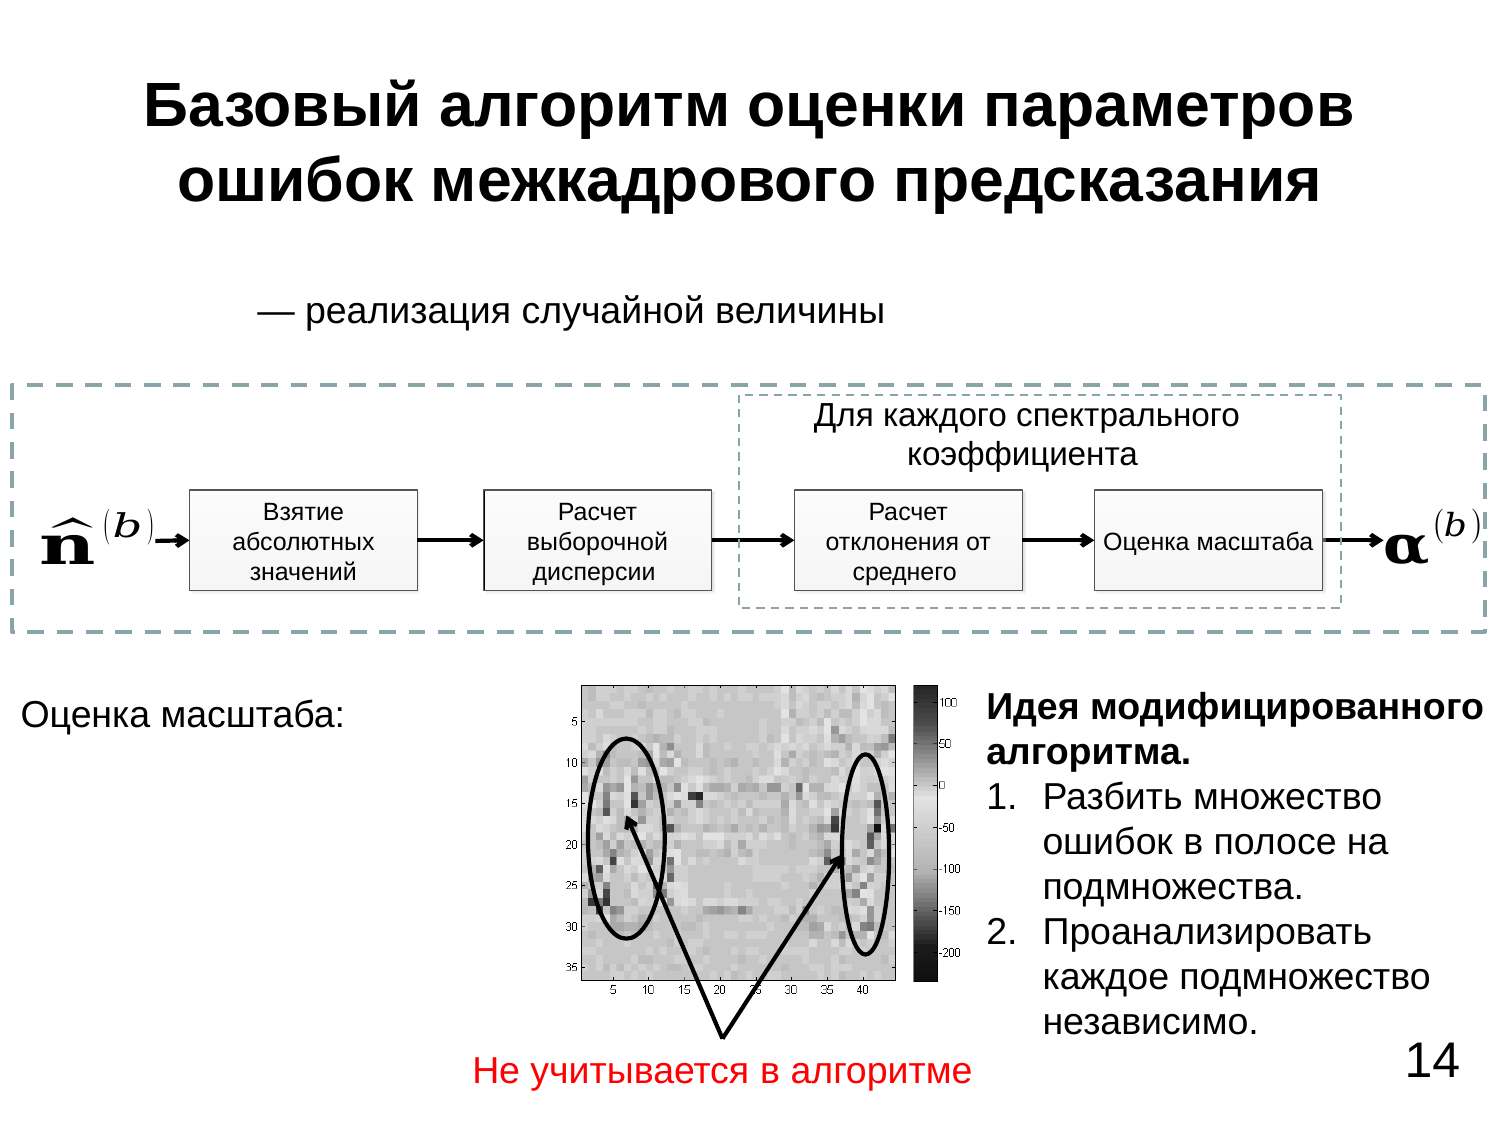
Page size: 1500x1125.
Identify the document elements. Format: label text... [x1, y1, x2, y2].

text_box [737, 393, 1343, 610]
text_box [626, 938, 717, 1039]
text_box Не учитывается в алгоритме [457, 1038, 988, 1099]
text_box [10, 383, 1487, 634]
title Базовый алгоритм оценки параметров ошибок межкадрового предсказания [75, 45, 1425, 233]
picture [560, 681, 963, 996]
text_box Идея модифицированного алгоритма. Разбить множество ошибок в полосе на подмножества. Проанализировать каждое подмножество независимо. [986, 682, 1489, 1043]
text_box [722, 854, 843, 1039]
slide_number 14 [1124, 1043, 1476, 1098]
